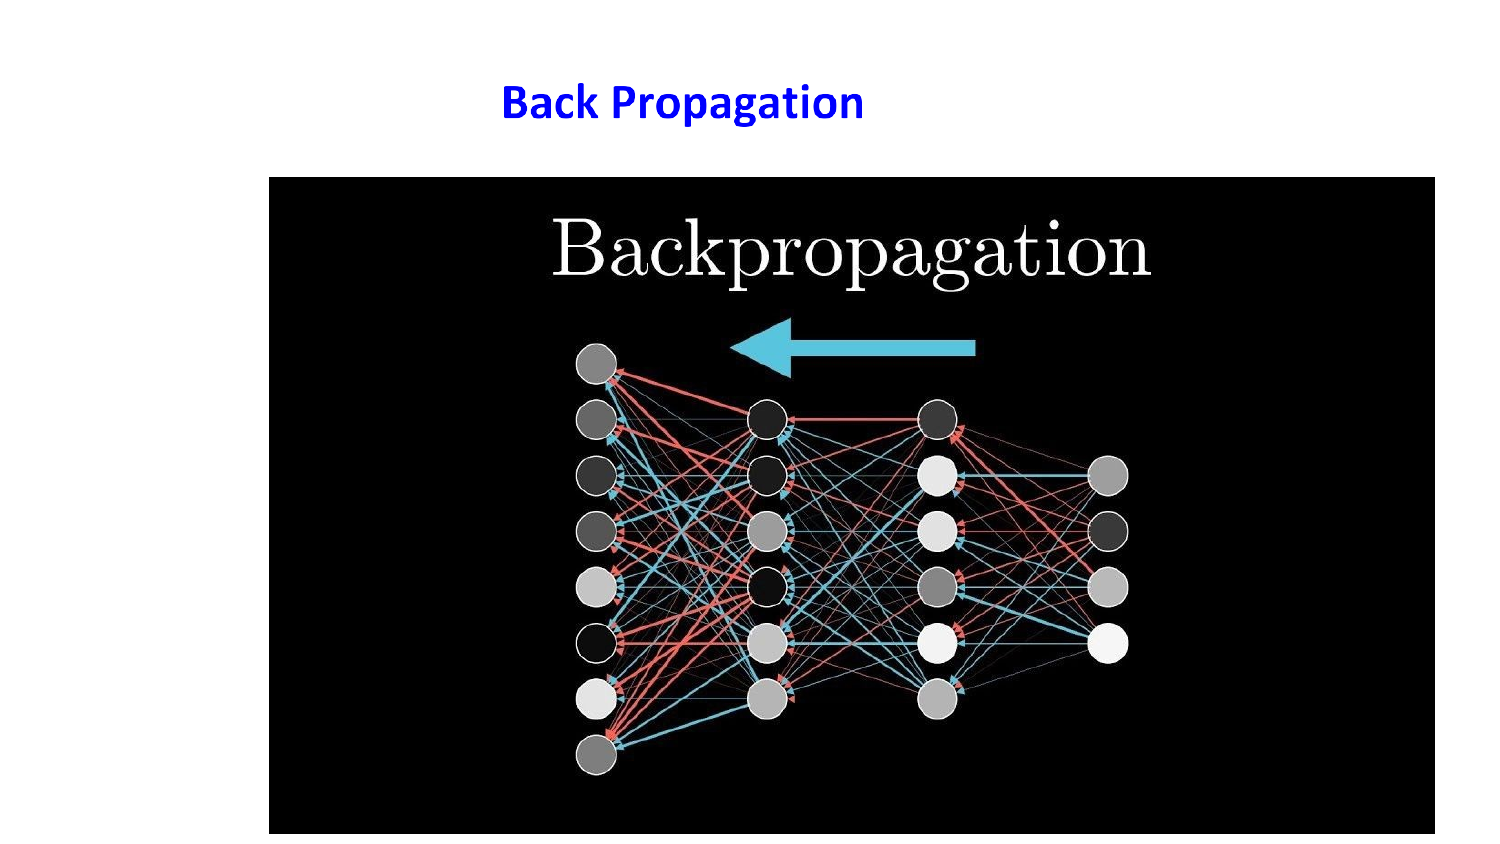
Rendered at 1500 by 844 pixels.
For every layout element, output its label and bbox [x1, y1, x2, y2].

picture [504, 83, 862, 127]
picture [269, 177, 1435, 834]
